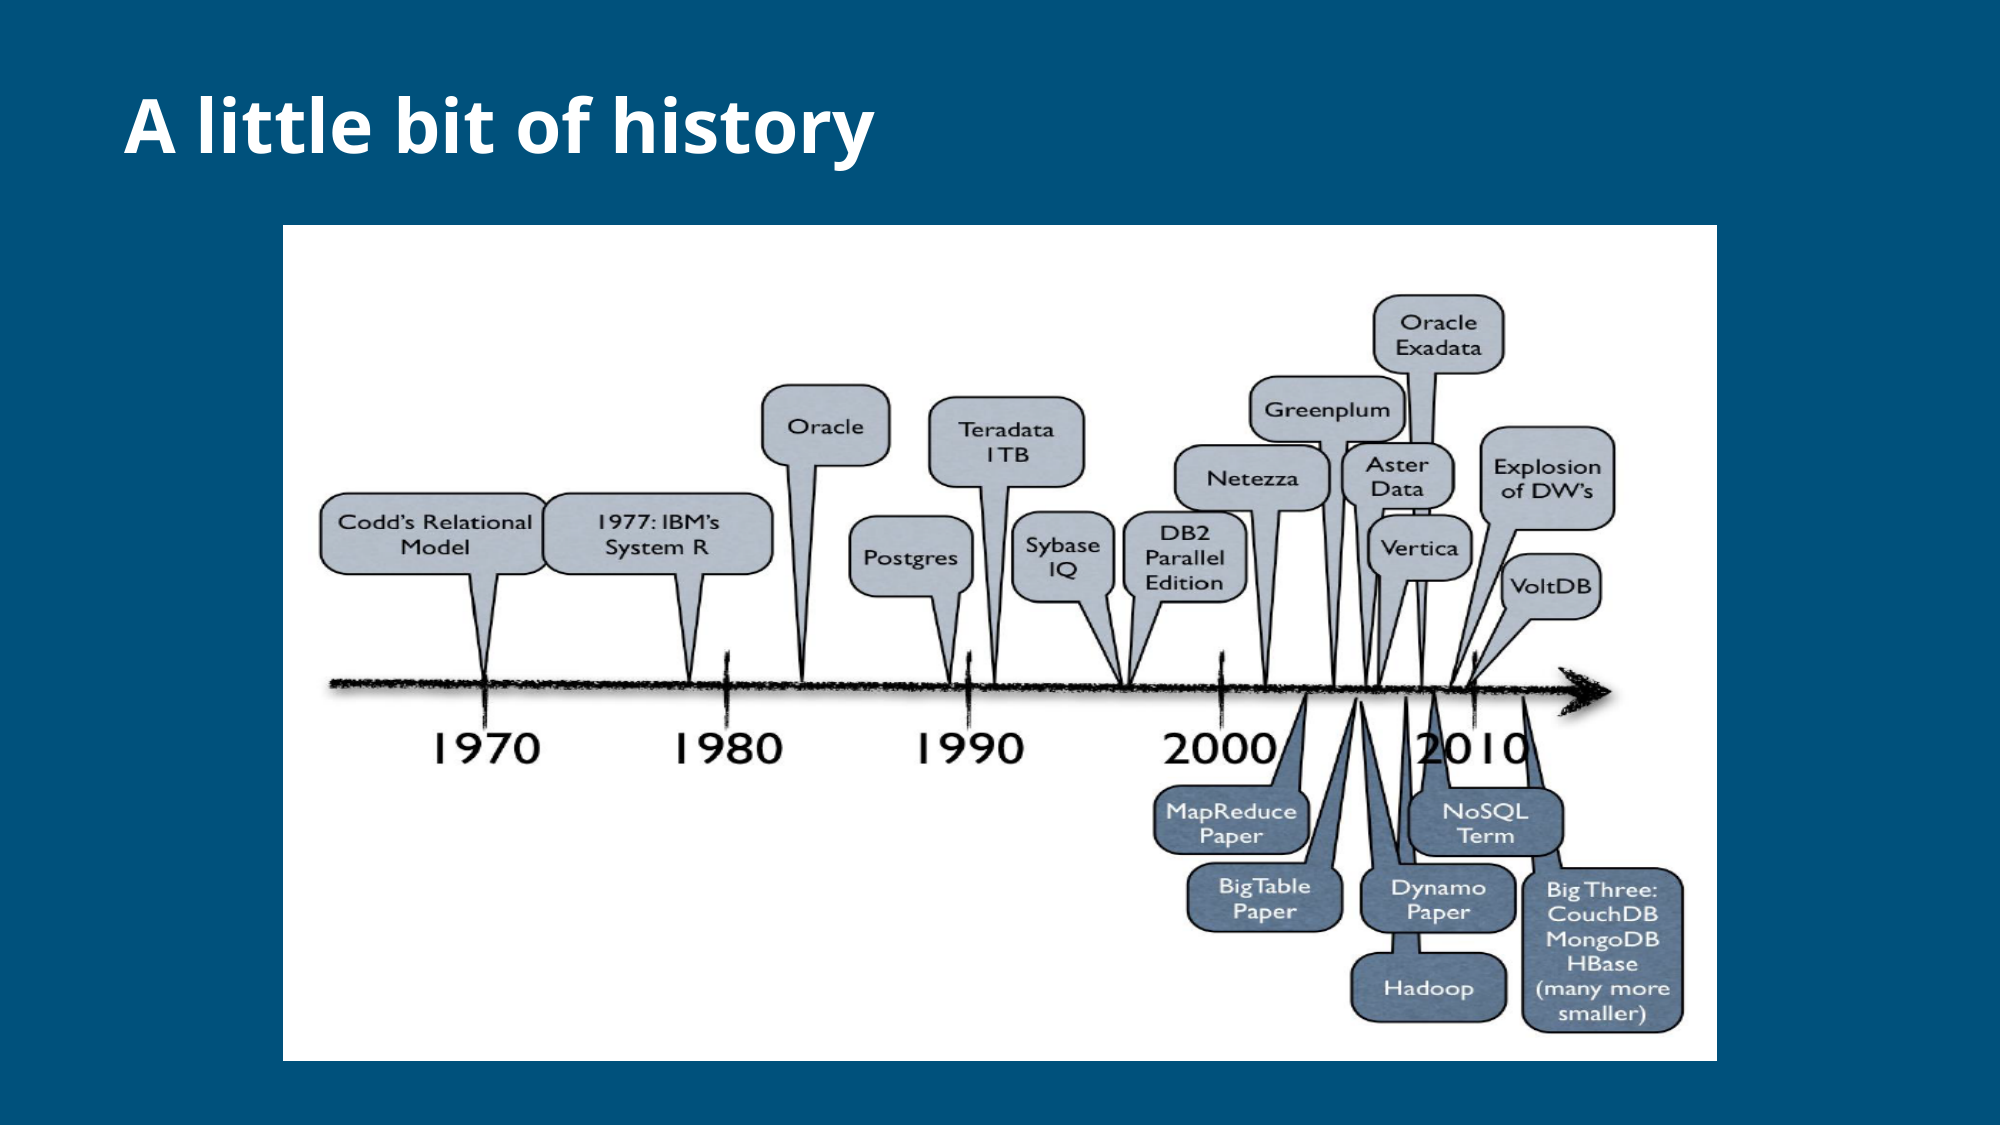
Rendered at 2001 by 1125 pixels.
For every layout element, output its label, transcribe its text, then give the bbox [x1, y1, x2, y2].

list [283, 225, 1717, 1061]
title A little bit of history [109, 61, 1520, 279]
